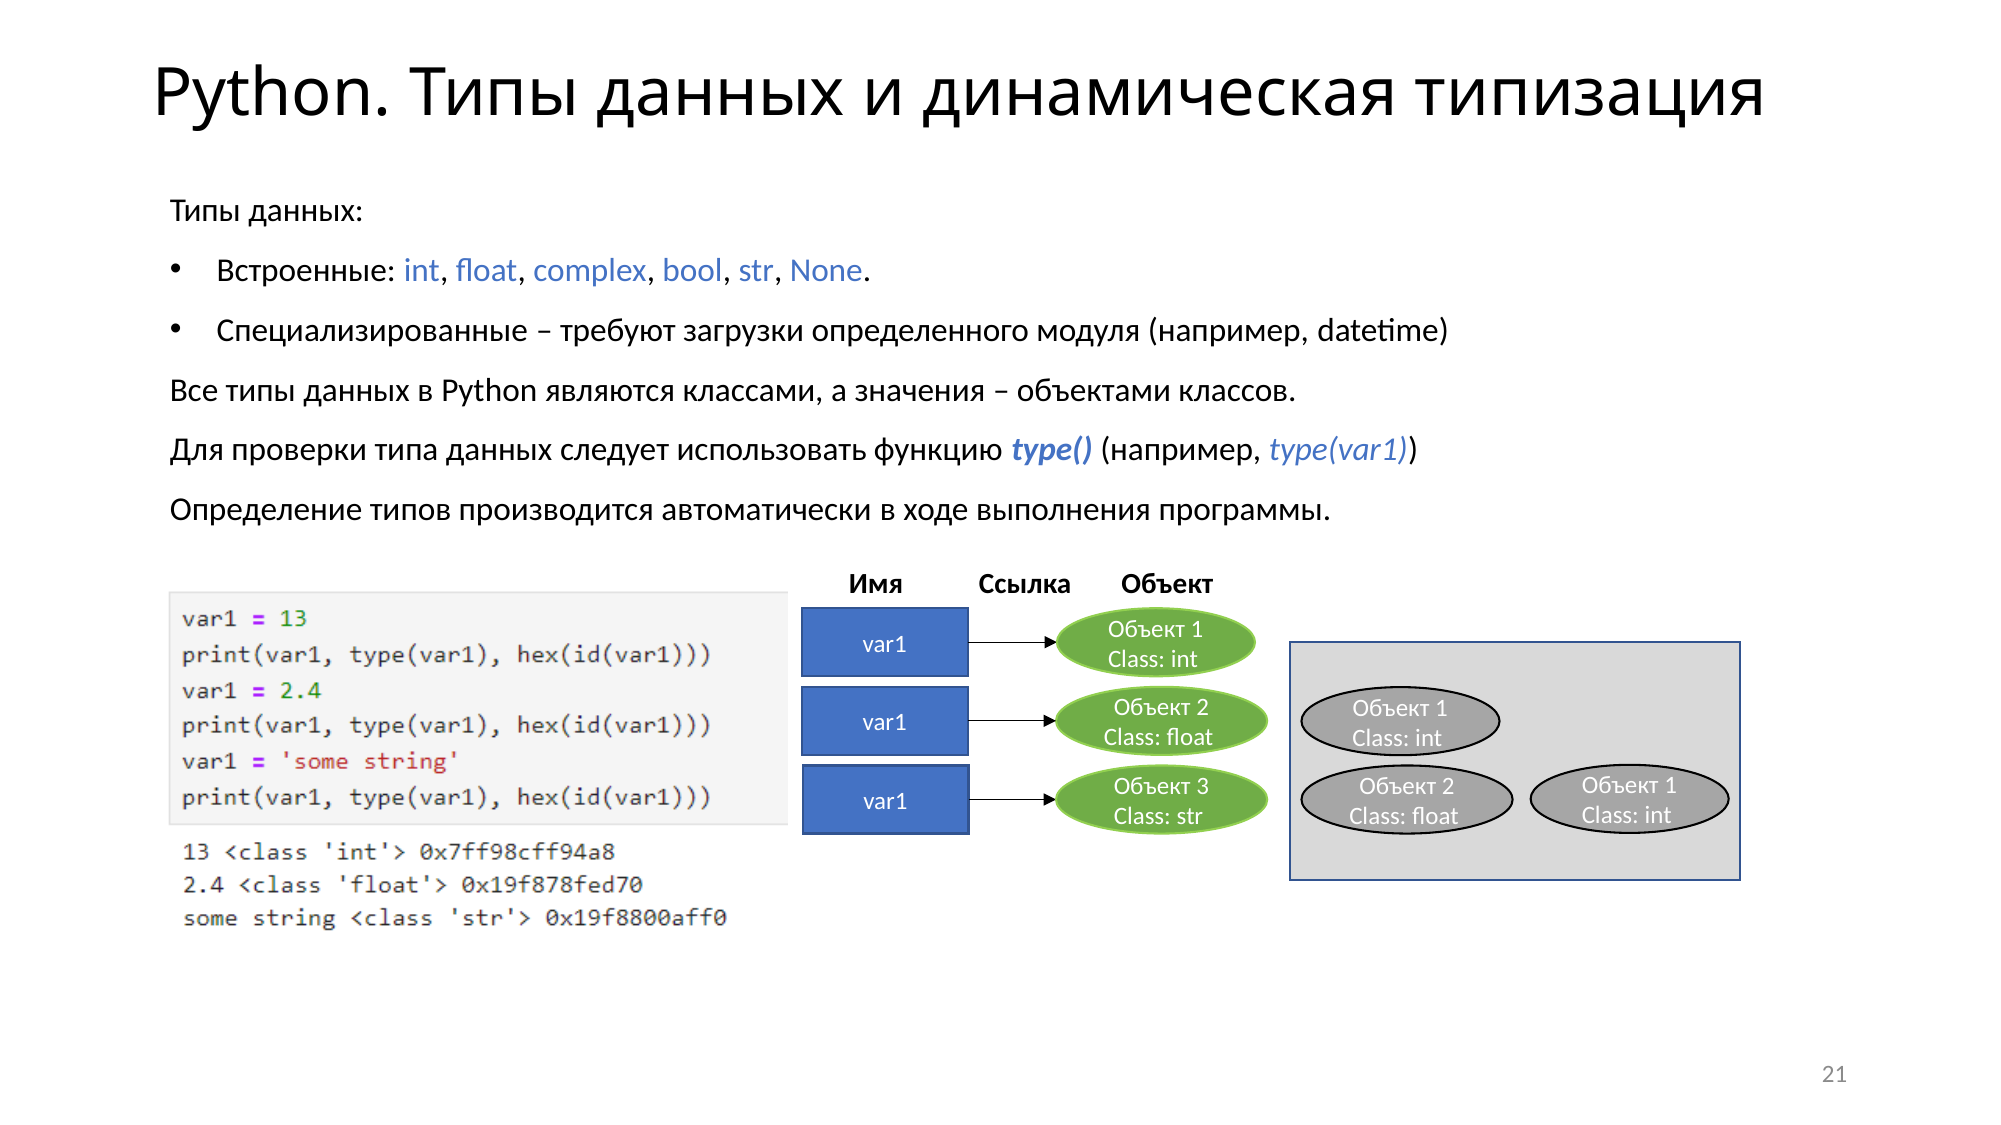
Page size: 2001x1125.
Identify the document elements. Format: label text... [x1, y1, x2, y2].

text_box var1 [801, 607, 969, 677]
text_box Объект 2 Class: float [1055, 685, 1269, 756]
text_box Объект 2 Class: float [1300, 764, 1514, 835]
title Python. Типы данных и динамическая типизация [137, 59, 1863, 128]
text_box Объект 1 Class: int [1055, 607, 1257, 678]
text_box Ссылка [964, 556, 1087, 607]
slide_number 21 [1412, 1042, 1863, 1103]
text_box Объект 3 Class: str [1055, 764, 1269, 835]
text_box Объект [1106, 556, 1229, 607]
text_box var1 [801, 686, 969, 756]
text_box [1289, 641, 1741, 881]
text_box Имя [834, 557, 919, 607]
picture [154, 584, 788, 946]
text_box var1 [802, 764, 970, 835]
text_box Объект 1 Class: int [1529, 763, 1730, 834]
text_box Типы данных: Встроенные: int, float, complex, bool, str, None. Специализированные – требуют загрузки определенного модуля (например, datetime) Все типы данных в Python являются классами, а значения – объектами классов. Для проверки типа данных следует использовать функцию type() (например, type(var1)) Определение типов производится автоматически в ходе выполнения программы. [155, 160, 1698, 535]
text_box Объект 1 Class: int [1300, 686, 1501, 757]
